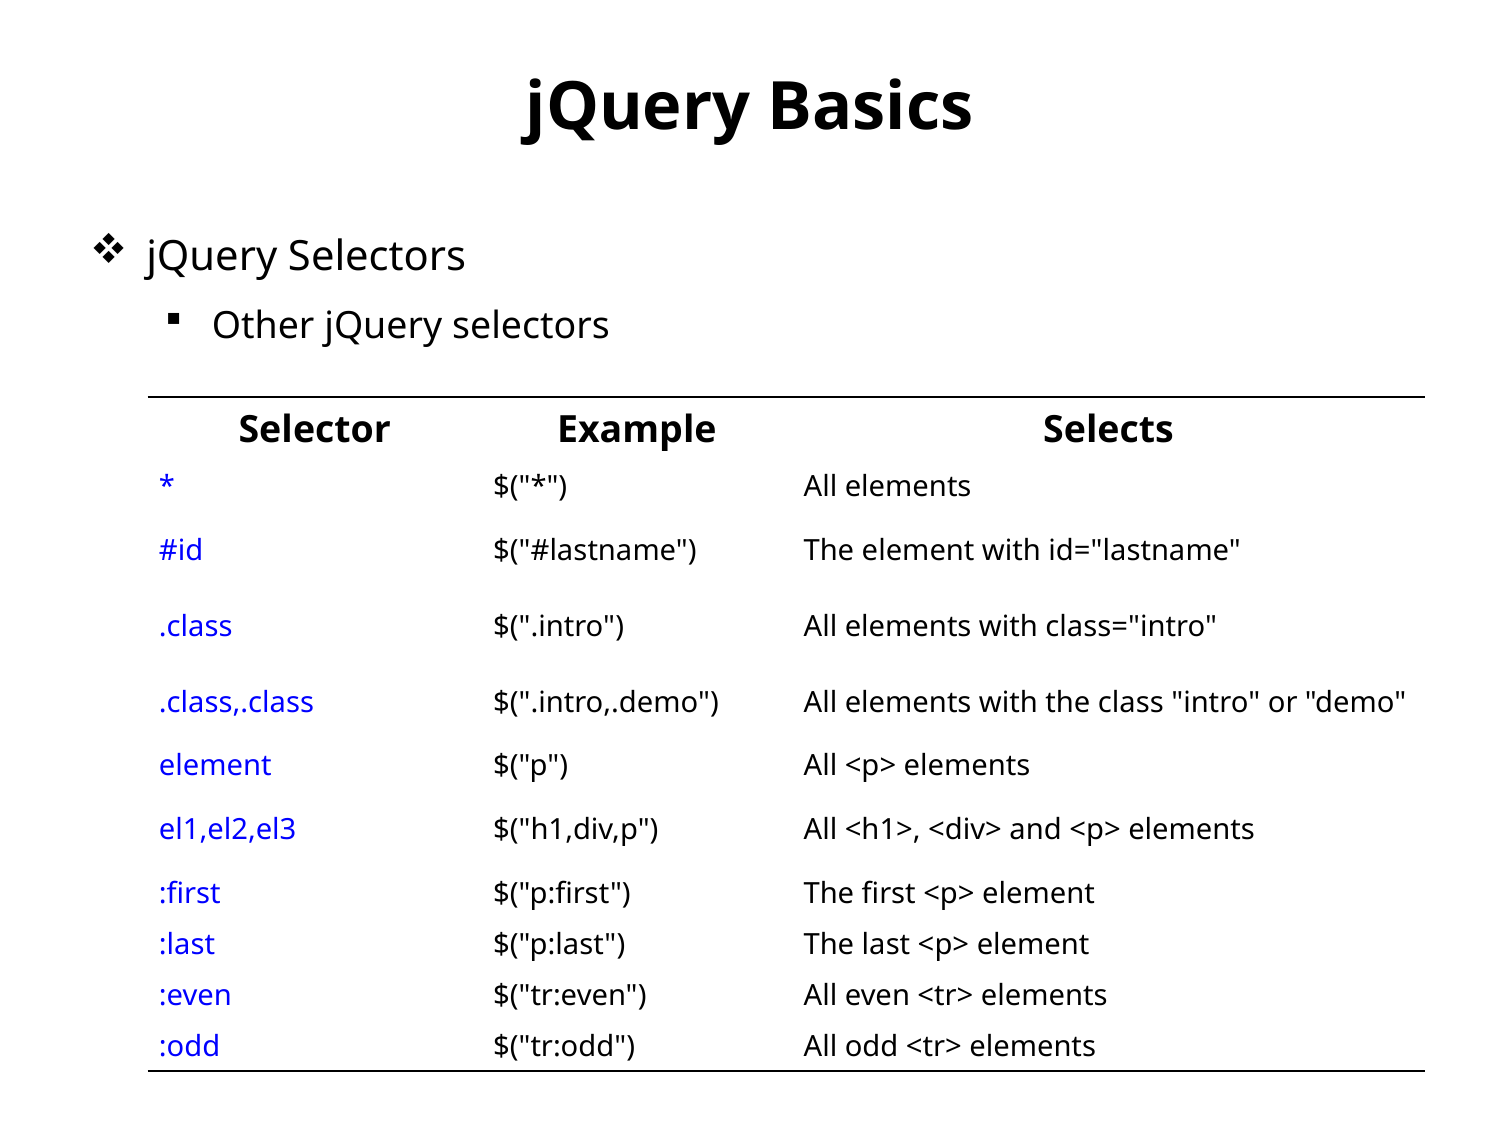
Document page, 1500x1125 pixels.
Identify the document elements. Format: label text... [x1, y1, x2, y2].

table_cell $("h1,div,p") [482, 790, 792, 866]
list jQuery Selectors Other jQuery selectors [75, 196, 1425, 1071]
table_cell All elements with class="intro" [792, 587, 1425, 663]
table_cell $("p:first") [482, 866, 792, 917]
table_header Selector [148, 398, 482, 460]
table_cell All elements with the class "intro" or "demo" [792, 663, 1425, 739]
table_cell .class [148, 587, 482, 663]
table_cell #id [148, 511, 482, 587]
table_cell All <h1>, <div> and <p> elements [792, 790, 1425, 866]
table_cell $("p:last") [482, 917, 792, 968]
table_header Selects [792, 398, 1425, 460]
table_cell $("p") [482, 739, 792, 790]
table_cell :first [148, 866, 482, 917]
table_cell :odd [148, 1020, 482, 1070]
table_cell $("tr:odd") [482, 1020, 792, 1070]
table_header Example [482, 398, 792, 460]
title jQuery Basics [75, 45, 1425, 161]
table_cell * [148, 460, 482, 511]
table_cell .class,.class [148, 663, 482, 739]
table_cell $(".intro,.demo") [482, 663, 792, 739]
table_cell All even <tr> elements [792, 968, 1425, 1020]
table_cell $("*") [482, 460, 792, 511]
table_cell :even [148, 968, 482, 1020]
table_cell element [148, 739, 482, 790]
table_cell The first <p> element [792, 866, 1425, 917]
table_cell $("tr:even") [482, 968, 792, 1020]
table_cell The last <p> element [792, 917, 1425, 968]
table_cell $(".intro") [482, 587, 792, 663]
table_cell All <p> elements [792, 739, 1425, 790]
table_cell :last [148, 917, 482, 968]
table_cell The element with id="lastname" [792, 511, 1425, 587]
table_cell All odd <tr> elements [792, 1020, 1425, 1070]
table_cell All elements [792, 460, 1425, 511]
table_cell $("#lastname") [482, 511, 792, 587]
table_cell el1,el2,el3 [148, 790, 482, 866]
